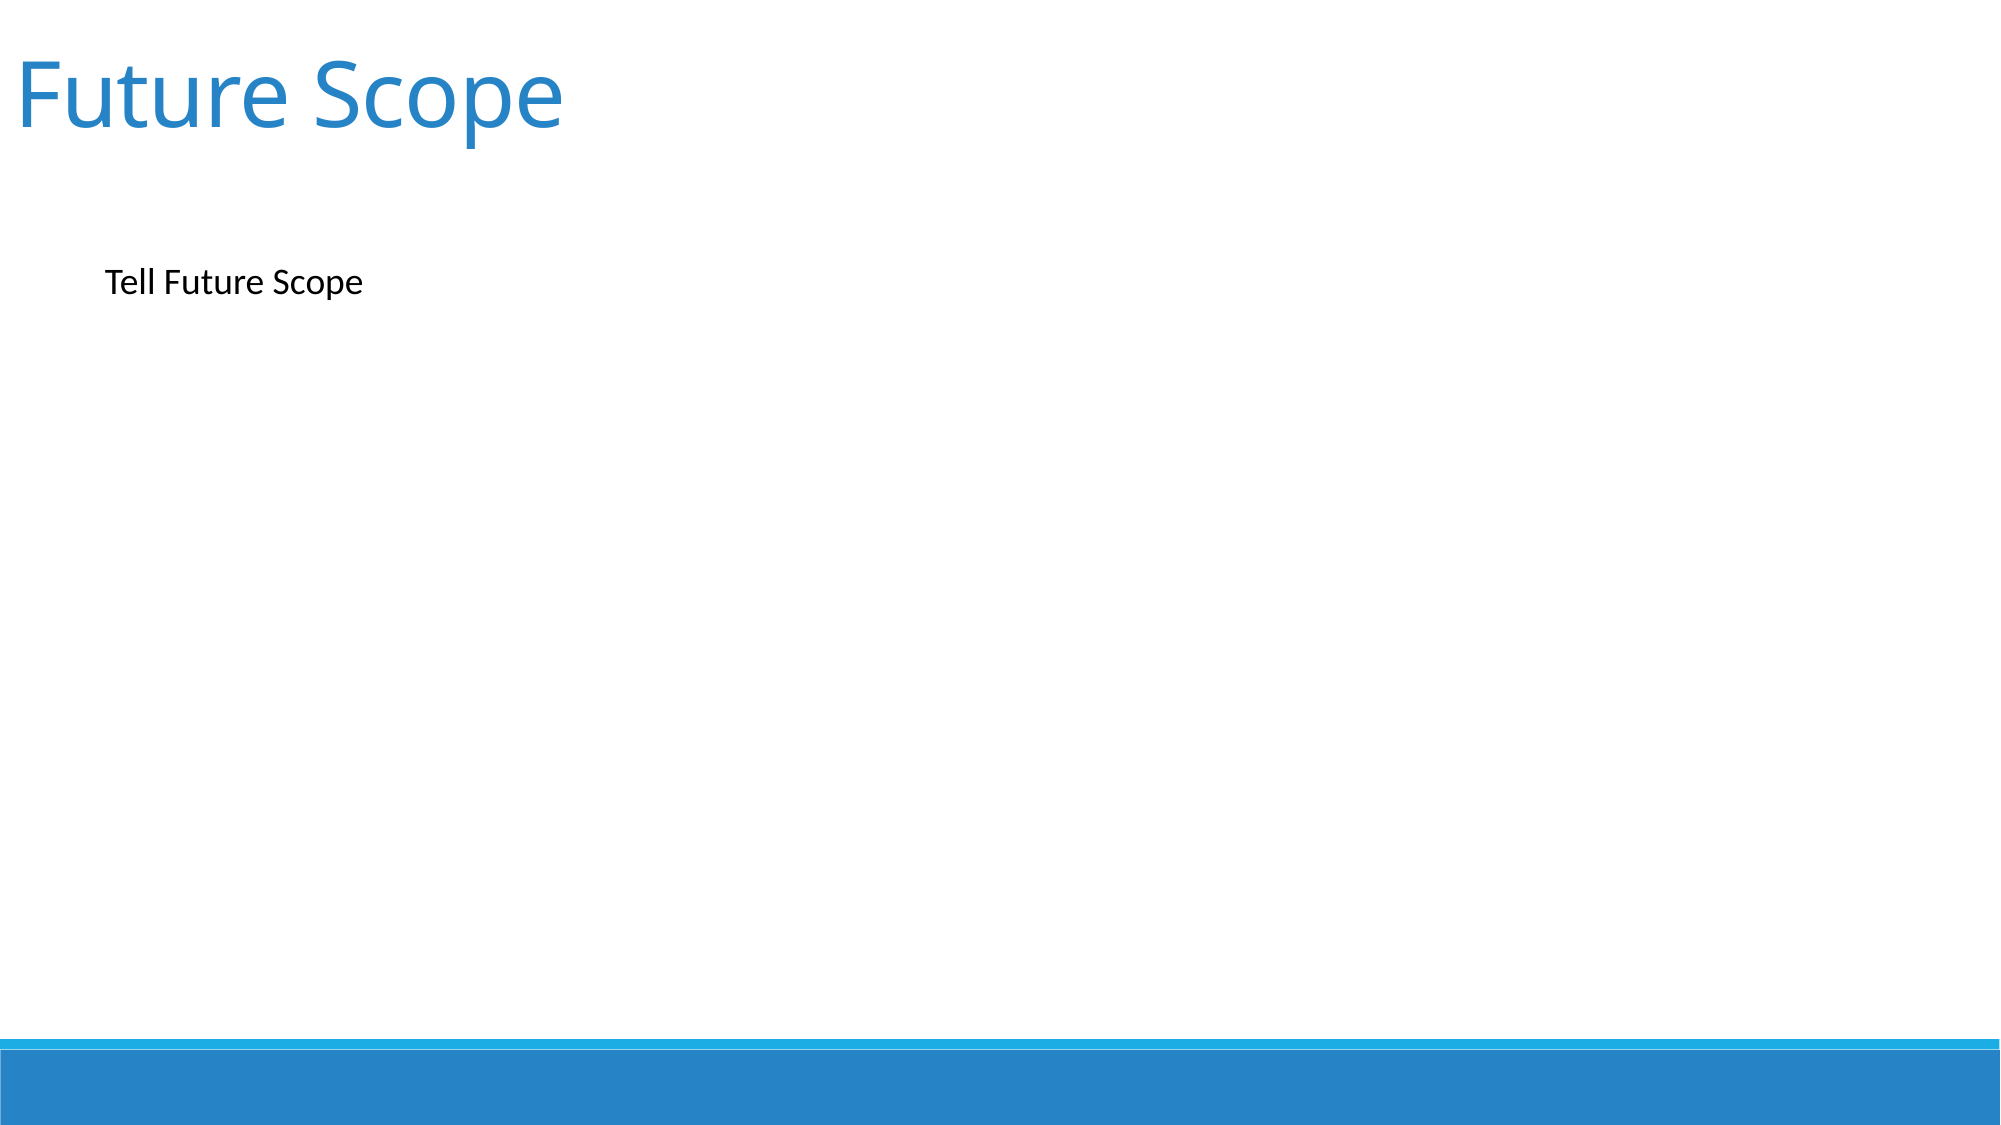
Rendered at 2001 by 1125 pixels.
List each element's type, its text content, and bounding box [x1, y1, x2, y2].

text_box Tell Future Scope [89, 249, 1548, 310]
text_box Future Scope [0, 45, 895, 180]
